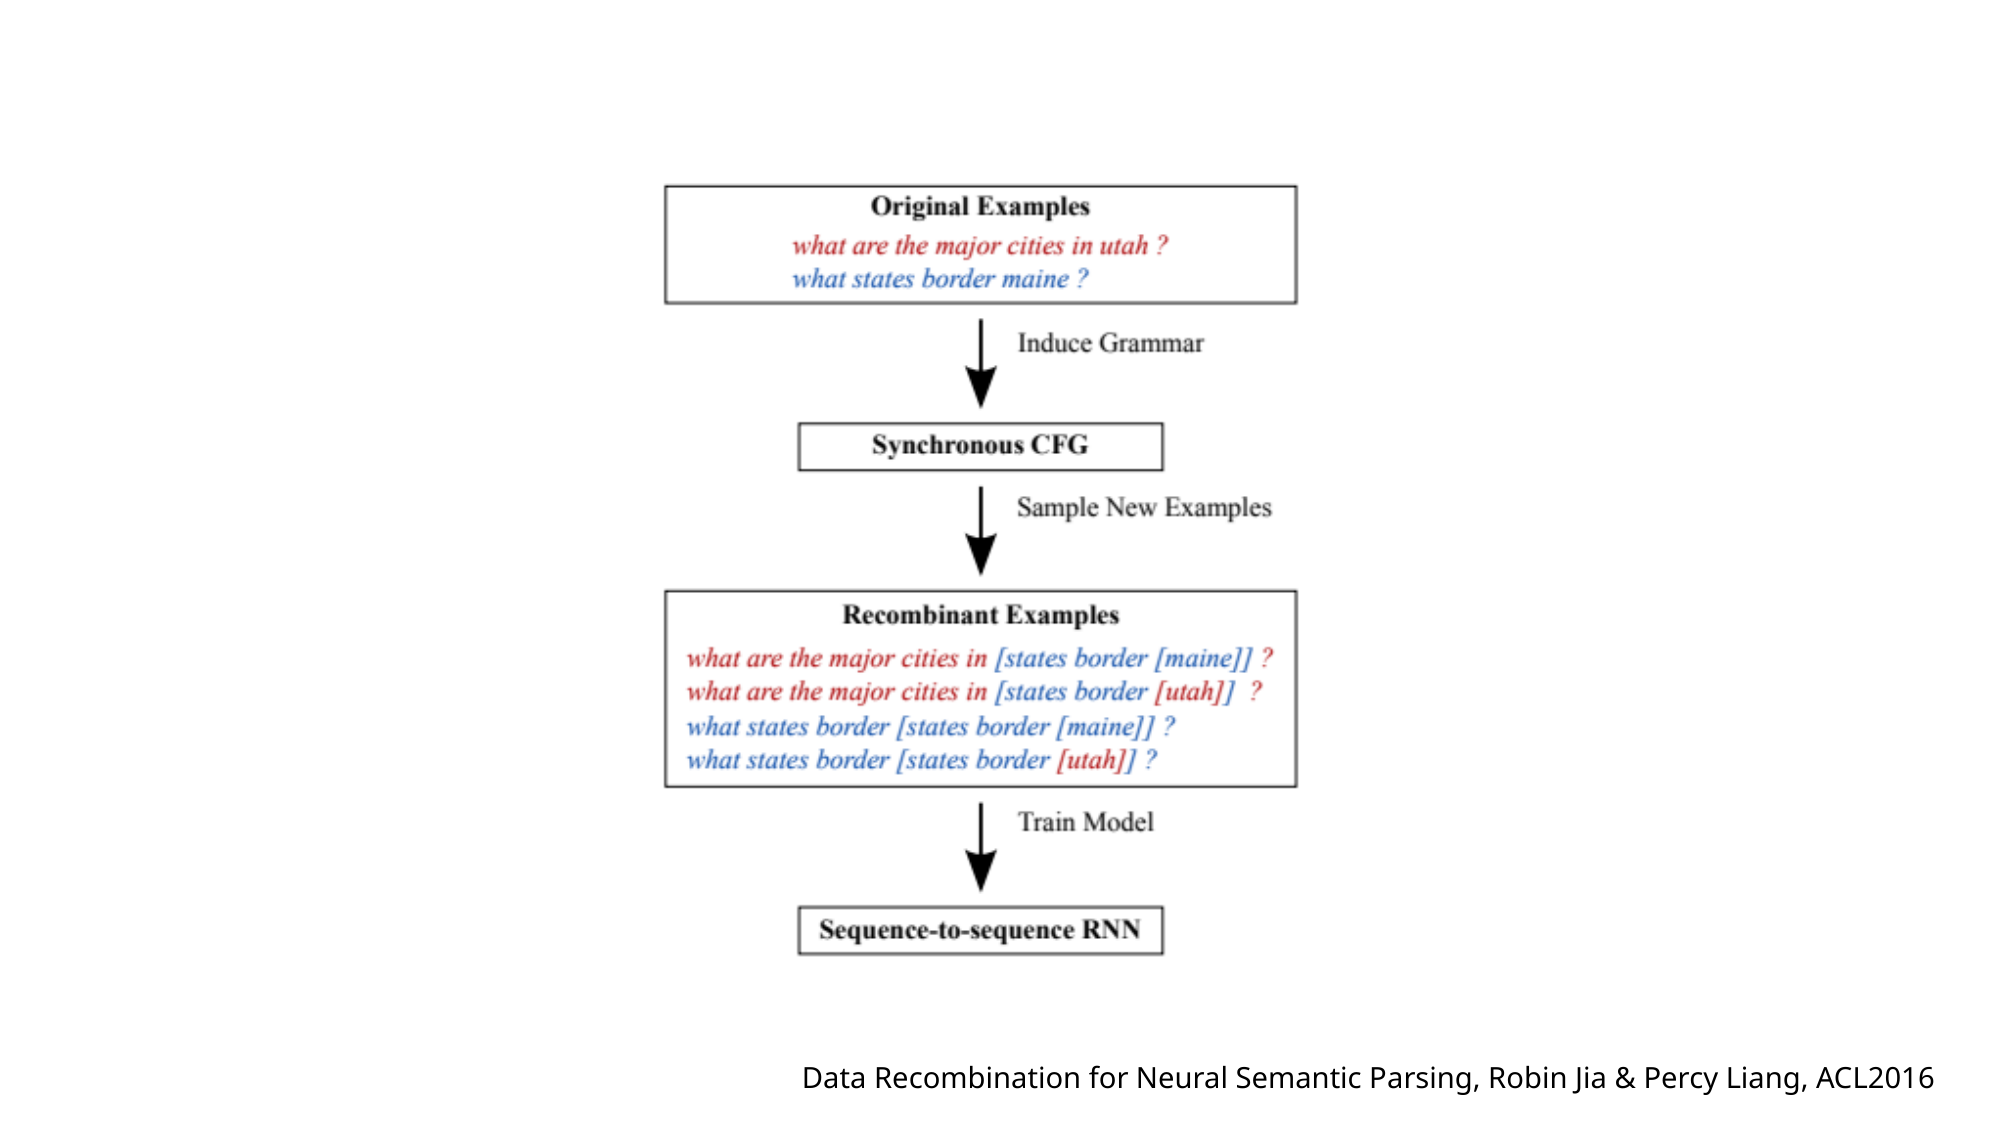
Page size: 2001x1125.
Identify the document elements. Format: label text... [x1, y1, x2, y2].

text_box Data Recombination for Neural Semantic Parsing, Robin Jia & Percy Liang, ACL2016 [787, 1052, 1951, 1102]
picture [600, 145, 1369, 980]
